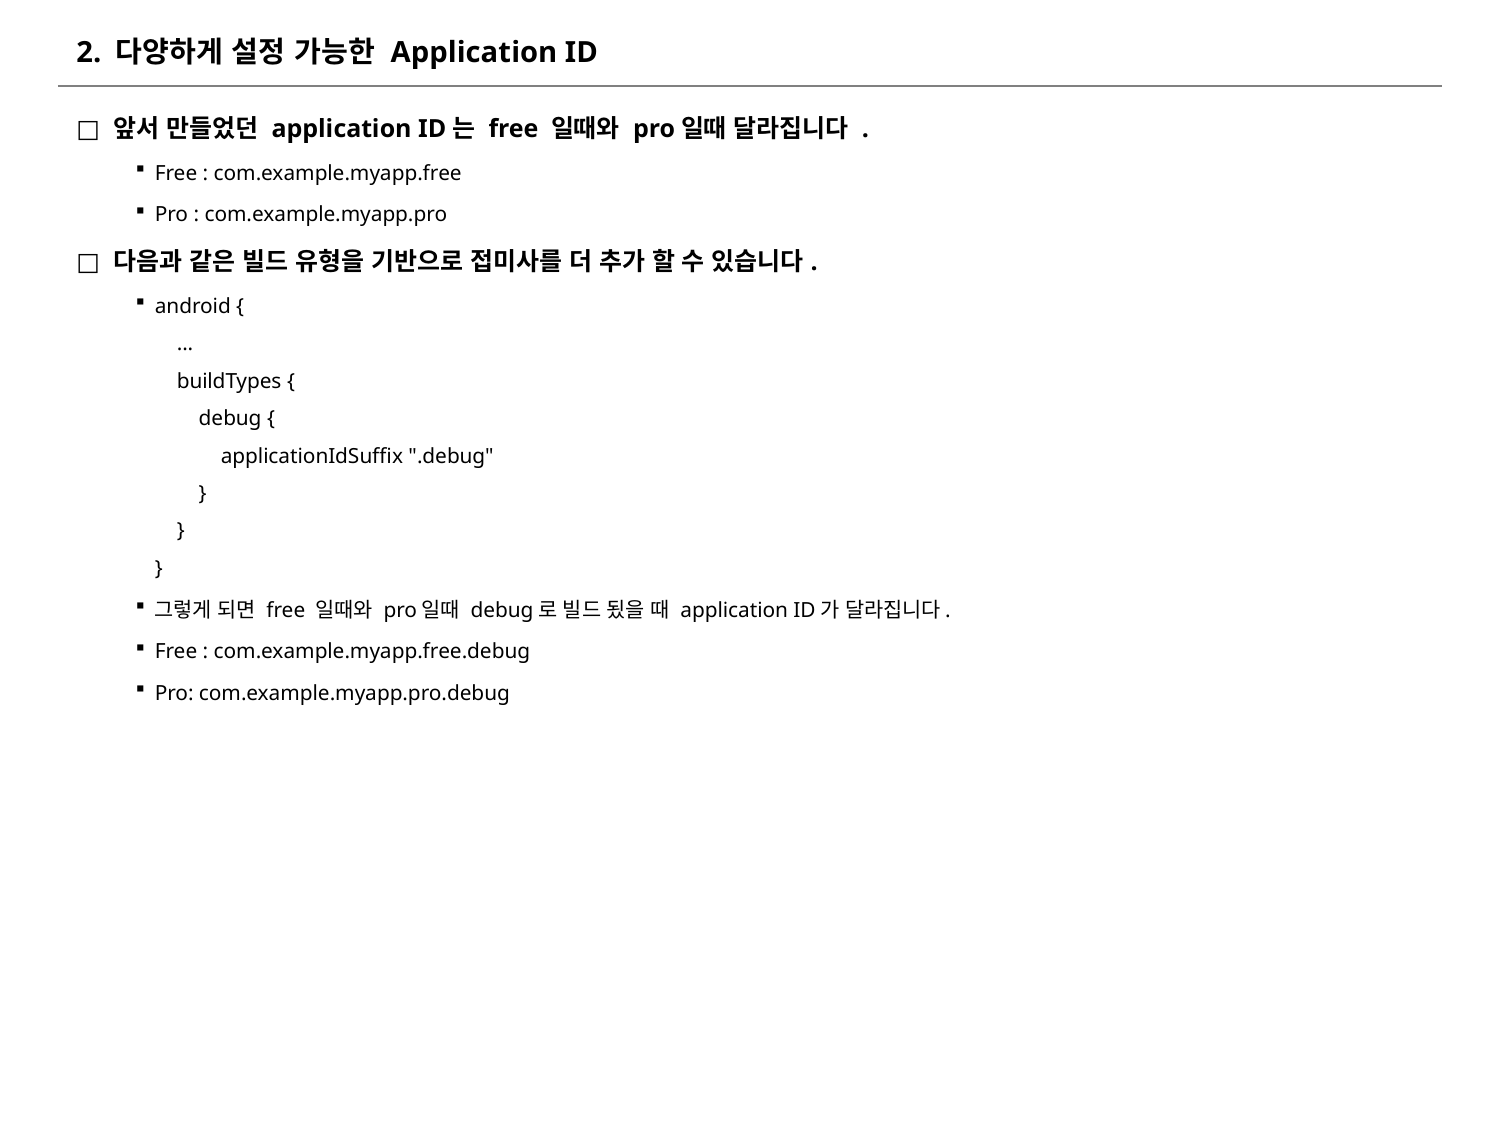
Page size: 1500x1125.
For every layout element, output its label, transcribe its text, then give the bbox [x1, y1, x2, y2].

title 2. 다양하게 설정 가능한 Application ID [61, 23, 1429, 79]
list 앞서 만들었던 application ID는 free 일때와 pro일때 달라집니다 . Free : com.example.myapp.free Pro : com.example.myapp.pro 다음과 같은 빌드 유형을 기반으로 접미사를 더 추가 할 수 있습니다. android { ... buildTypes { debug { applicationIdSuffix ".debug" } } } 그렇게 되면 free 일때와 pro일때 debug로 빌드 됬을 때 application ID가 달라집니다. Free : com.example.myapp.free.debug Pro: com.example.myapp.pro.debug [61, 90, 1444, 1012]
